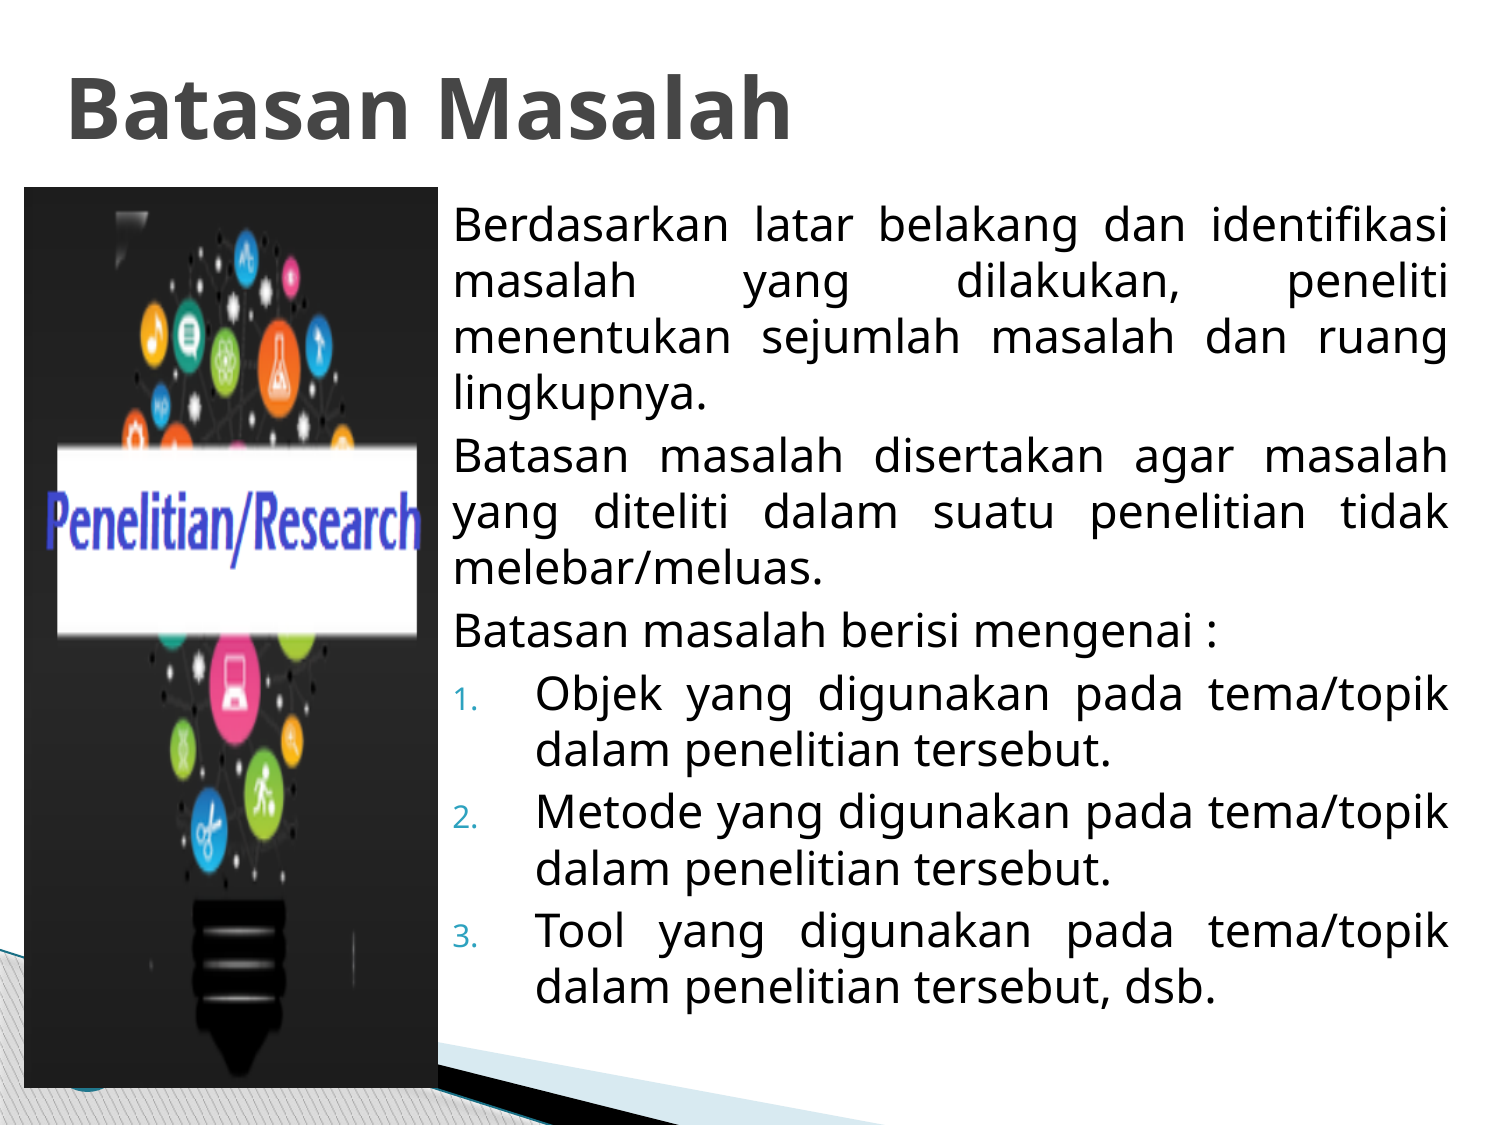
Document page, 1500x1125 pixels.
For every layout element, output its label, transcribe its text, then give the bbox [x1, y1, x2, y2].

title Batasan Masalah [50, 11, 1400, 199]
list Berdasarkan latar belakang dan identifikasi masalah yang dilakukan, peneliti menentukan sejumlah masalah dan ruang lingkupnya. Batasan masalah disertakan agar masalah yang diteliti dalam suatu penelitian tidak melebar/meluas. Batasan masalah berisi mengenai : Objek yang digunakan pada tema/topik dalam penelitian tersebut. Metode yang digunakan pada tema/topik dalam penelitian tersebut. Tool yang digunakan pada tema/topik dalam penelitian tersebut, dsb. [443, 187, 1466, 1025]
picture [24, 187, 438, 1088]
